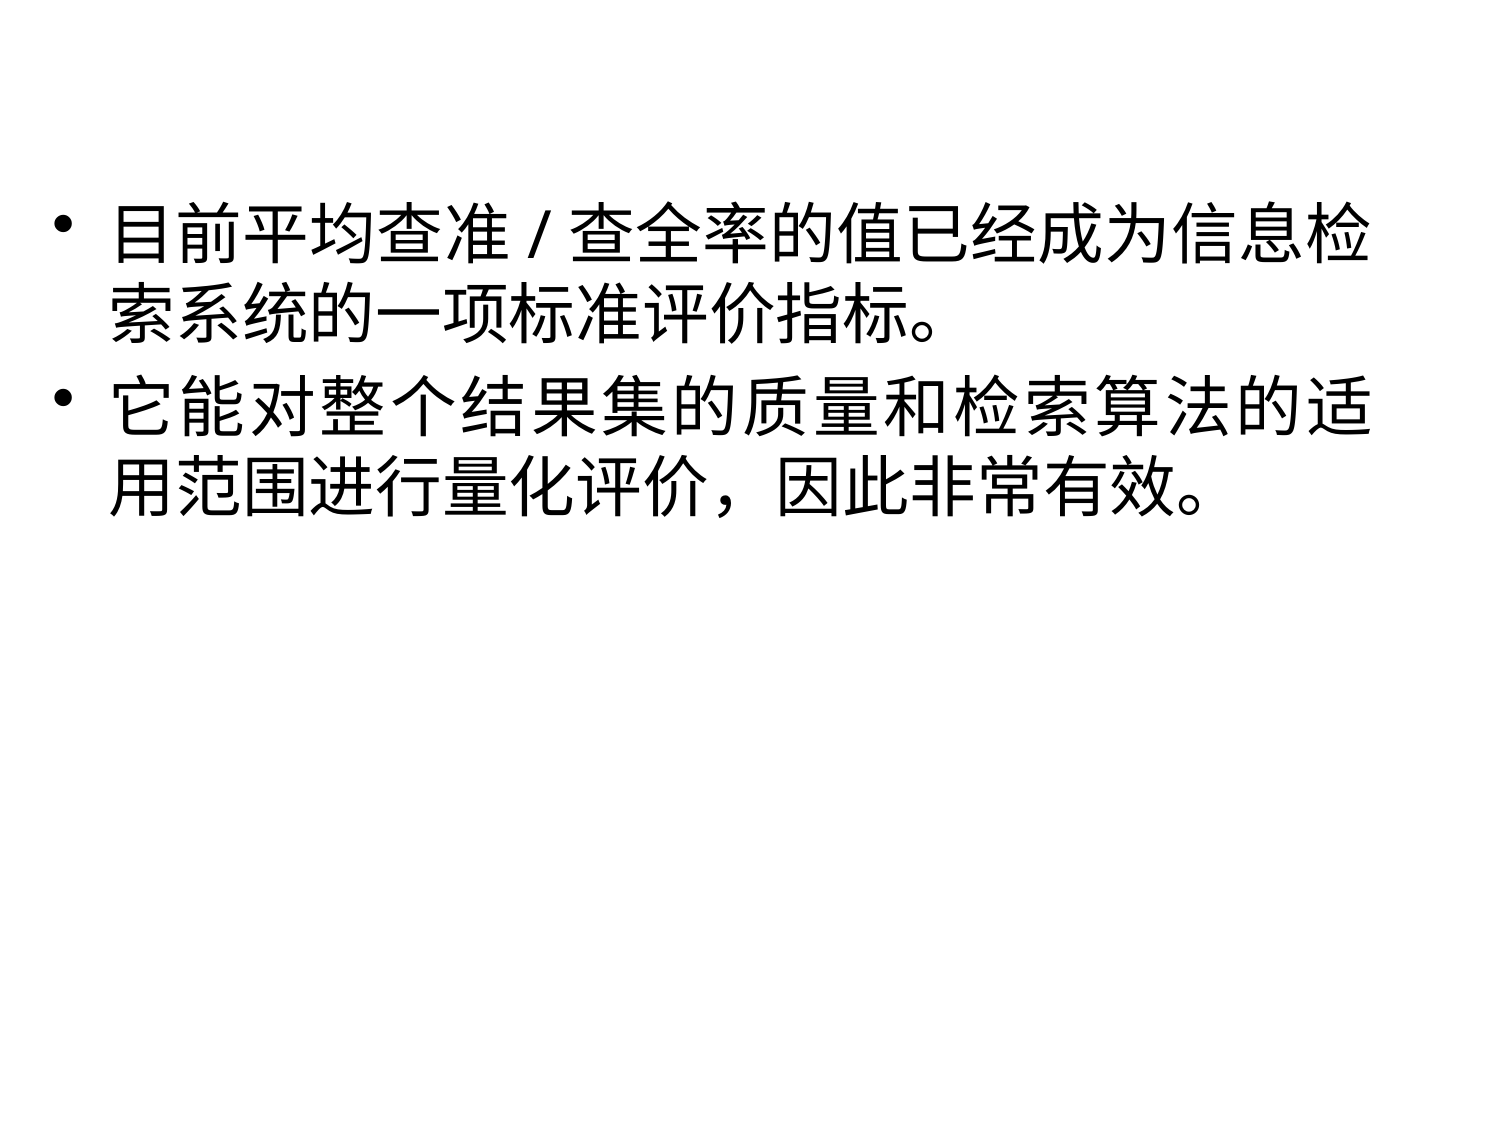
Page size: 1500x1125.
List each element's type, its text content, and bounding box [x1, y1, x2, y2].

text_box 目前平均查准/查全率的值已经成为信息检索系统的一项标准评价指标。 它能对整个结果集的质量和检索算法的适用范围进行量化评价，因此非常有效。 [37, 184, 1388, 906]
